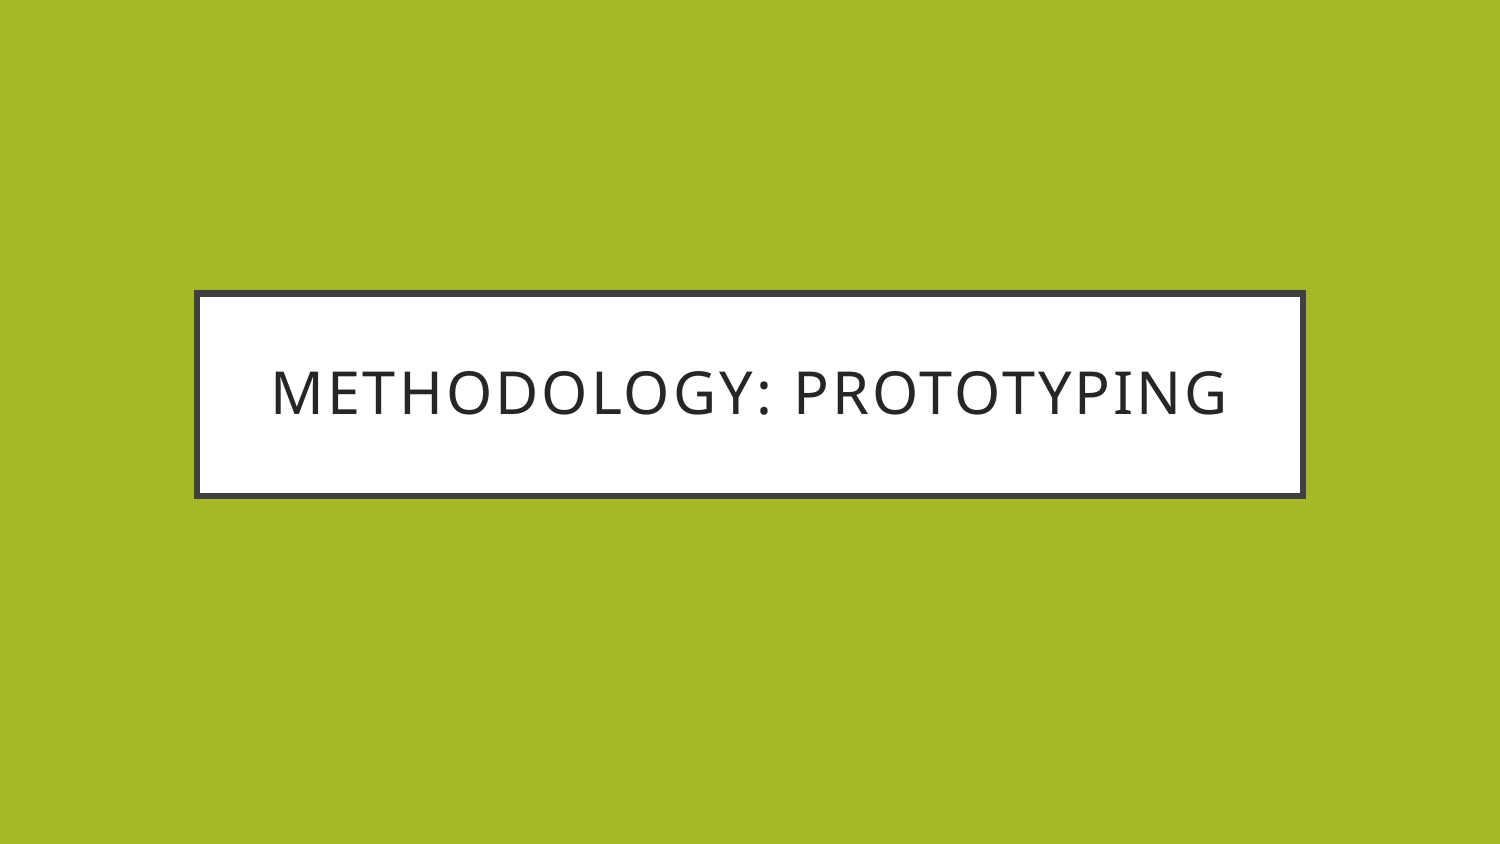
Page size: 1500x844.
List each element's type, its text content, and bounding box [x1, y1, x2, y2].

title Methodology: Prototyping [194, 290, 1306, 499]
